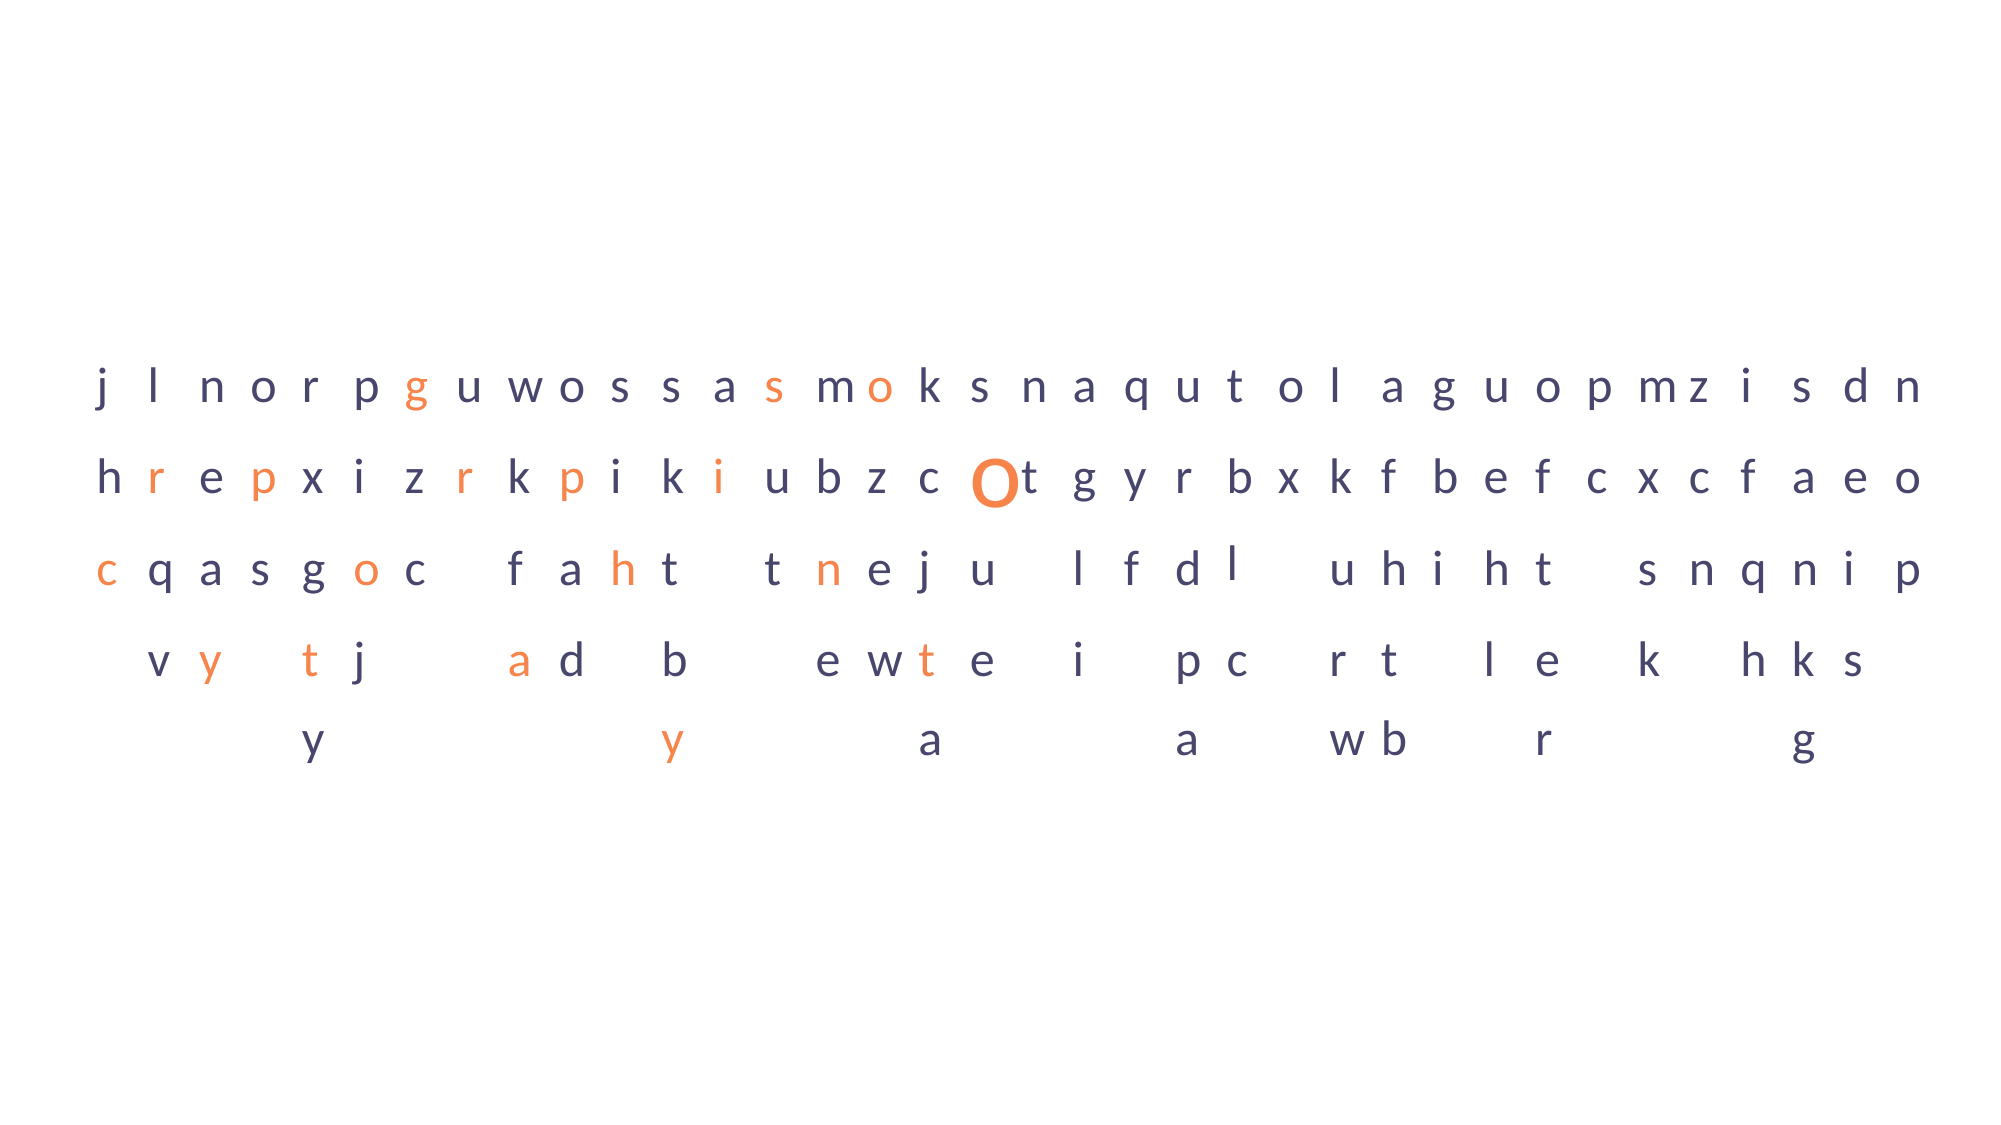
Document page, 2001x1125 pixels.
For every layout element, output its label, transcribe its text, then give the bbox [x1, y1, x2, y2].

text_box o [1263, 344, 1302, 420]
text_box a [1057, 344, 1097, 420]
text_box n [800, 527, 840, 603]
text_box p [338, 344, 377, 420]
text_box q [132, 527, 172, 603]
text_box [903, 619, 943, 694]
text_box a [184, 527, 223, 603]
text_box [1468, 344, 1508, 420]
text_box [1314, 697, 1354, 773]
text_box r [132, 436, 172, 511]
text_box l [132, 344, 172, 420]
text_box g [389, 344, 429, 420]
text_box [1366, 344, 1405, 420]
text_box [903, 344, 943, 420]
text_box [1417, 436, 1456, 511]
text_box h [81, 436, 121, 511]
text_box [287, 436, 326, 511]
text_box s [595, 344, 634, 420]
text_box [1828, 619, 1867, 694]
text_box w [852, 619, 891, 694]
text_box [1828, 344, 1867, 420]
text_box t [749, 527, 788, 603]
text_box v [132, 619, 172, 694]
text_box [1366, 436, 1405, 511]
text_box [1211, 436, 1251, 511]
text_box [646, 436, 686, 511]
text_box i [1057, 619, 1097, 694]
text_box u [954, 527, 994, 603]
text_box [1366, 697, 1405, 773]
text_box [1622, 344, 1662, 420]
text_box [1520, 697, 1559, 773]
text_box o [338, 527, 377, 603]
text_box u [441, 344, 480, 420]
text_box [1520, 619, 1559, 694]
text_box z [389, 436, 429, 511]
text_box m [800, 344, 840, 420]
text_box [1674, 436, 1713, 511]
text_box o [235, 344, 275, 420]
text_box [1725, 619, 1765, 694]
text_box j [81, 344, 121, 420]
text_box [1520, 344, 1559, 420]
text_box y [1109, 436, 1148, 511]
text_box z [852, 436, 891, 511]
text_box c [81, 527, 121, 603]
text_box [1777, 344, 1816, 420]
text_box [287, 527, 326, 603]
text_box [903, 436, 943, 511]
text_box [1160, 619, 1199, 694]
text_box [1160, 697, 1199, 773]
text_box s [954, 344, 994, 399]
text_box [1366, 619, 1405, 694]
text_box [1879, 344, 1919, 420]
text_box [1314, 619, 1354, 694]
text_box e [954, 619, 994, 694]
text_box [1211, 619, 1251, 694]
text_box s [749, 344, 788, 420]
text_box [1314, 527, 1354, 603]
text_box o [954, 399, 994, 527]
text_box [1160, 436, 1199, 511]
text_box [1314, 344, 1354, 420]
text_box i [338, 436, 377, 511]
text_box a [698, 344, 737, 420]
text_box r [441, 436, 480, 511]
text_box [1725, 344, 1765, 420]
text_box a [492, 619, 532, 694]
text_box c [389, 527, 429, 603]
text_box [1828, 527, 1867, 603]
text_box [1622, 436, 1662, 511]
text_box p [544, 436, 583, 511]
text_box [646, 619, 686, 694]
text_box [1879, 436, 1919, 511]
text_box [1417, 527, 1456, 603]
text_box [1622, 619, 1662, 694]
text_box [1674, 527, 1713, 603]
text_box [1520, 527, 1559, 603]
text_box f [1109, 527, 1148, 603]
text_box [1777, 697, 1816, 773]
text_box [1828, 436, 1867, 511]
text_box h [595, 527, 634, 603]
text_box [1468, 619, 1508, 694]
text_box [646, 527, 686, 603]
text_box b [800, 436, 840, 511]
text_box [1879, 527, 1919, 603]
text_box f [492, 527, 532, 603]
text_box l [1057, 527, 1097, 603]
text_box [1160, 527, 1199, 603]
text_box x [1263, 436, 1302, 511]
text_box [1366, 527, 1405, 603]
text_box q [1109, 344, 1148, 420]
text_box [1468, 527, 1508, 603]
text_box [903, 697, 943, 773]
text_box p [235, 436, 275, 511]
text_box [1622, 527, 1662, 603]
text_box n [184, 344, 223, 420]
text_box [1520, 436, 1559, 511]
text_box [1777, 527, 1816, 603]
text_box u [749, 436, 788, 511]
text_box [1211, 523, 1251, 598]
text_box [646, 344, 686, 420]
text_box o [544, 344, 583, 420]
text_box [1777, 619, 1816, 694]
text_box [1571, 344, 1610, 420]
text_box e [852, 527, 891, 603]
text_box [287, 697, 326, 773]
text_box k [492, 436, 532, 511]
text_box t [1006, 436, 1045, 511]
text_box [1777, 436, 1816, 511]
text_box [1160, 344, 1199, 420]
text_box a [544, 527, 583, 603]
text_box s [235, 527, 275, 603]
text_box i [698, 436, 737, 511]
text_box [1725, 527, 1765, 603]
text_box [1725, 436, 1765, 511]
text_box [903, 527, 943, 603]
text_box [1314, 436, 1354, 511]
text_box t [1211, 344, 1251, 420]
text_box i [595, 436, 634, 511]
text_box d [544, 619, 583, 694]
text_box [1468, 436, 1508, 511]
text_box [1571, 436, 1610, 511]
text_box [646, 697, 686, 773]
text_box o [852, 344, 891, 420]
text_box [287, 619, 326, 694]
text_box j [338, 619, 377, 694]
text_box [287, 344, 326, 420]
text_box e [184, 436, 223, 511]
text_box n [1006, 344, 1045, 420]
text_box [1674, 344, 1713, 420]
text_box y [184, 619, 223, 694]
text_box e [800, 619, 840, 694]
text_box w [492, 344, 532, 420]
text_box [1417, 344, 1456, 420]
text_box g [1057, 436, 1097, 511]
